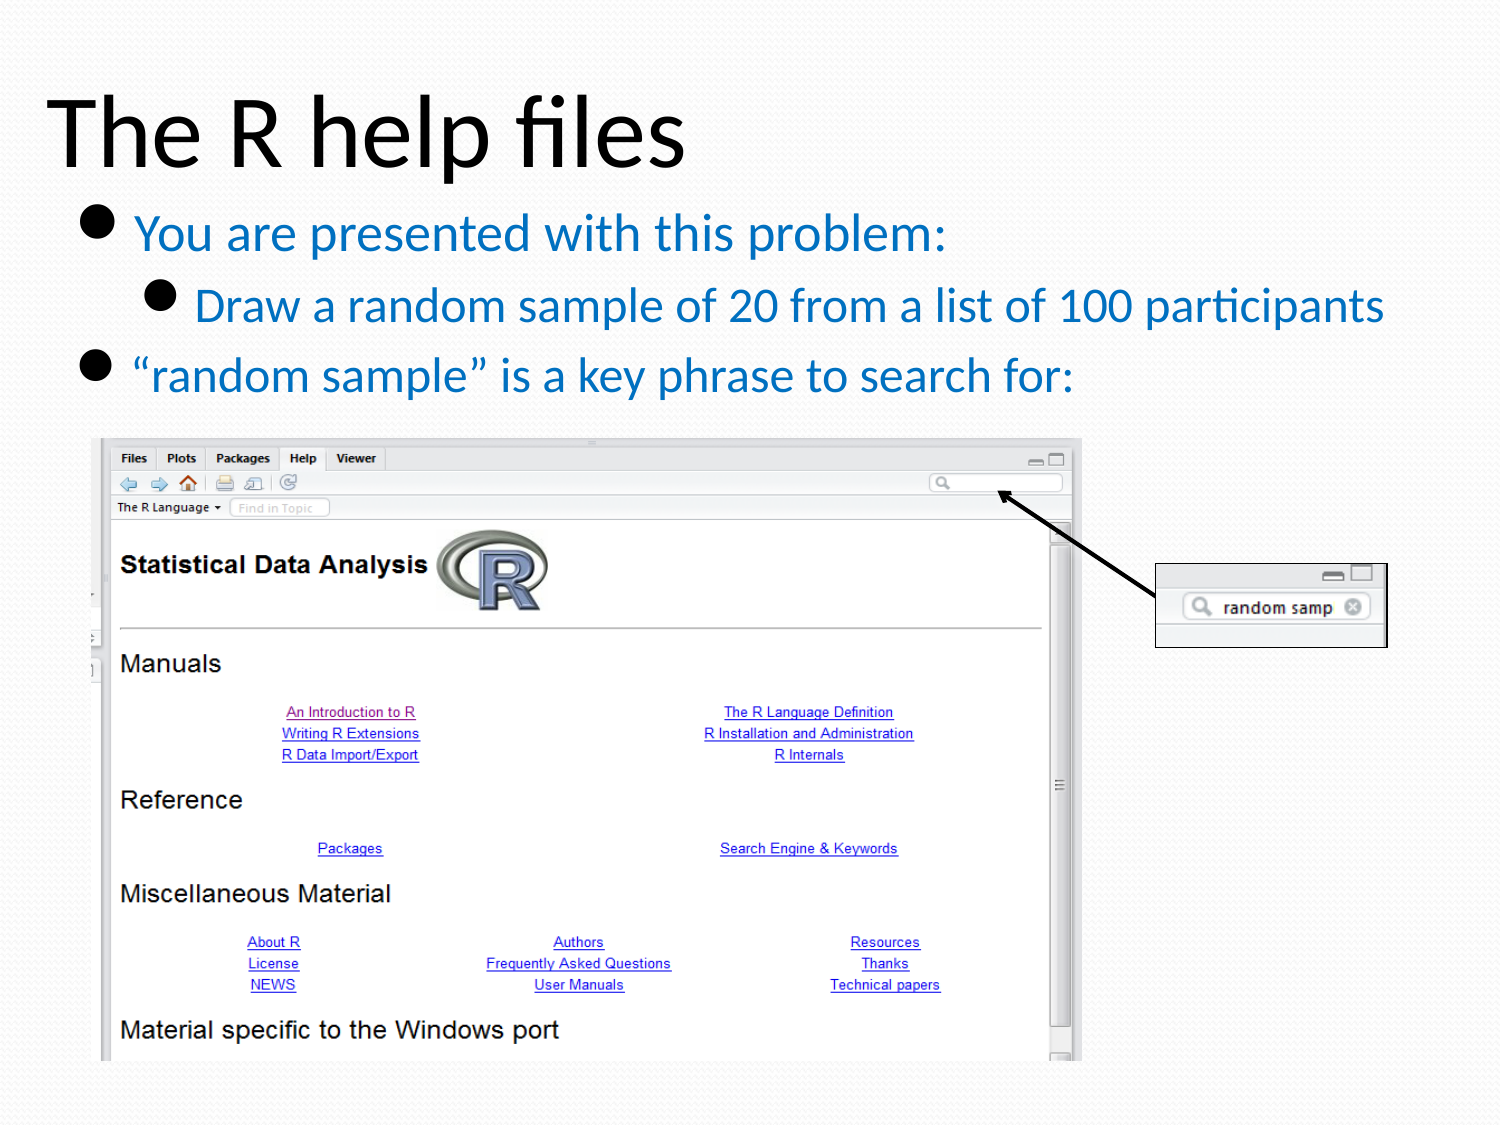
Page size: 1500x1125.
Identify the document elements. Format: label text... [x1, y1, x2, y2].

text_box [997, 490, 1157, 598]
picture [1156, 563, 1387, 648]
list You are presented with this problem: Draw a random sample of 20 from a list of 100 participants “random sample” is a key phrase to search for: [60, 190, 1442, 1017]
picture [91, 437, 1082, 1061]
title The R help files [46, 0, 1428, 188]
